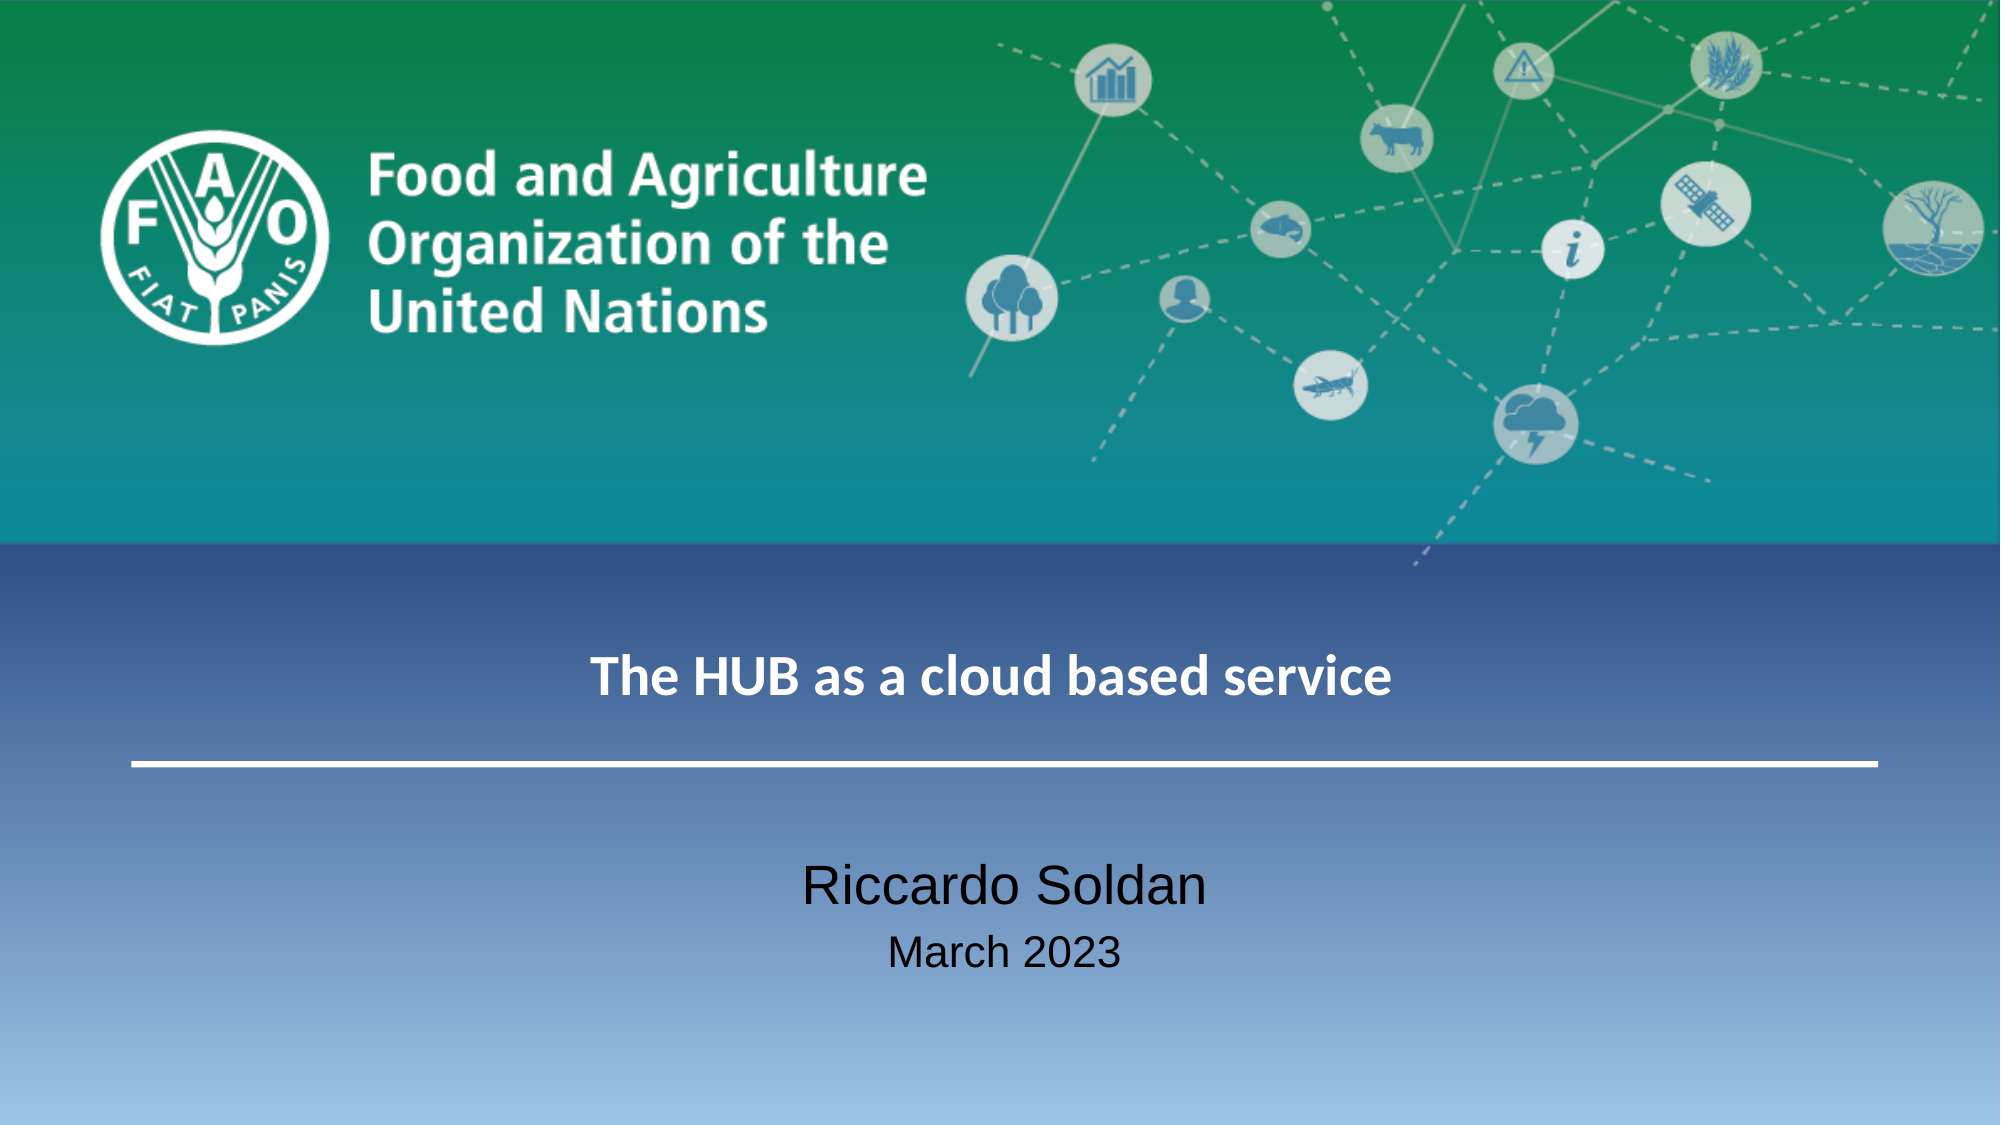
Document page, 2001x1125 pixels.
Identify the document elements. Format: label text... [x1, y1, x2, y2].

picture [0, 0, 2000, 568]
text_box The HUB as a cloud based service [105, 584, 1879, 715]
text_box Riccardo Soldan March 2023 [227, 823, 1782, 992]
